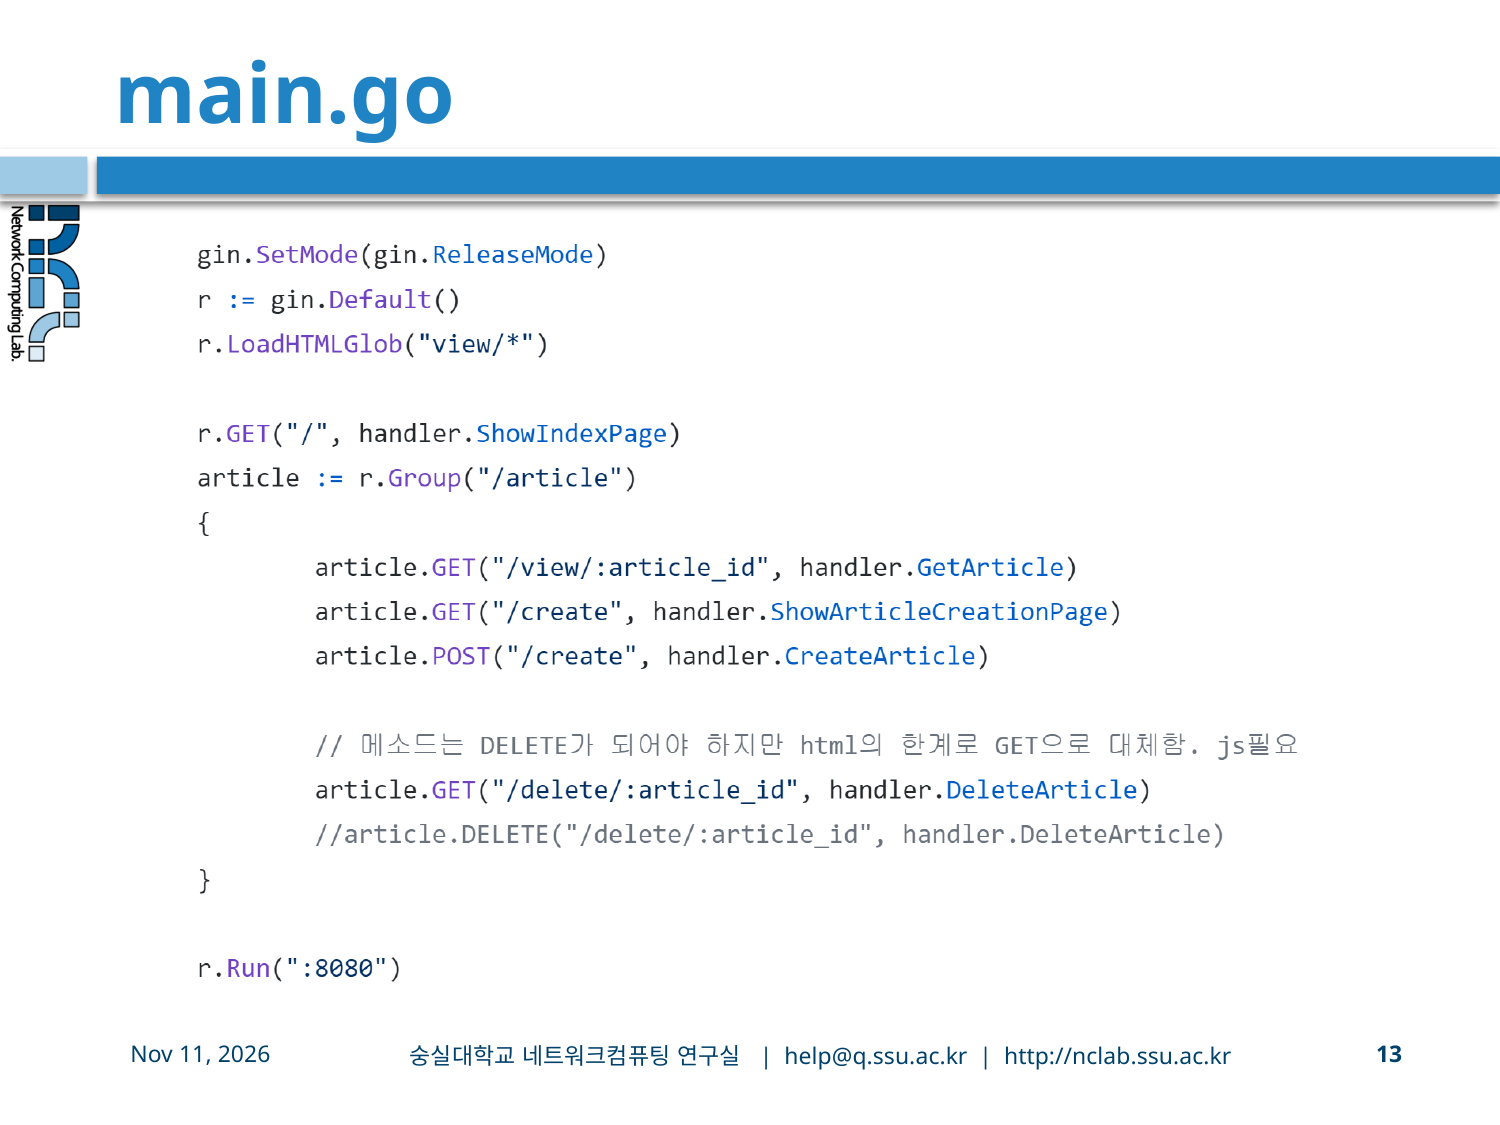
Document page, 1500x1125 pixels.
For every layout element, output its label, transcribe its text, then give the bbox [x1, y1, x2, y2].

picture [6, 202, 83, 365]
slide_number 13 [1340, 1025, 1438, 1085]
footer 숭실대학교 네트워크컴퓨팅 연구실 | help@q.ssu.ac.kr | http://nclab.ssu.ac.kr [312, 1024, 1330, 1085]
slide_number 3-Oct-20 [100, 1025, 302, 1085]
picture [181, 231, 1318, 1000]
title main.go [99, 30, 1438, 149]
